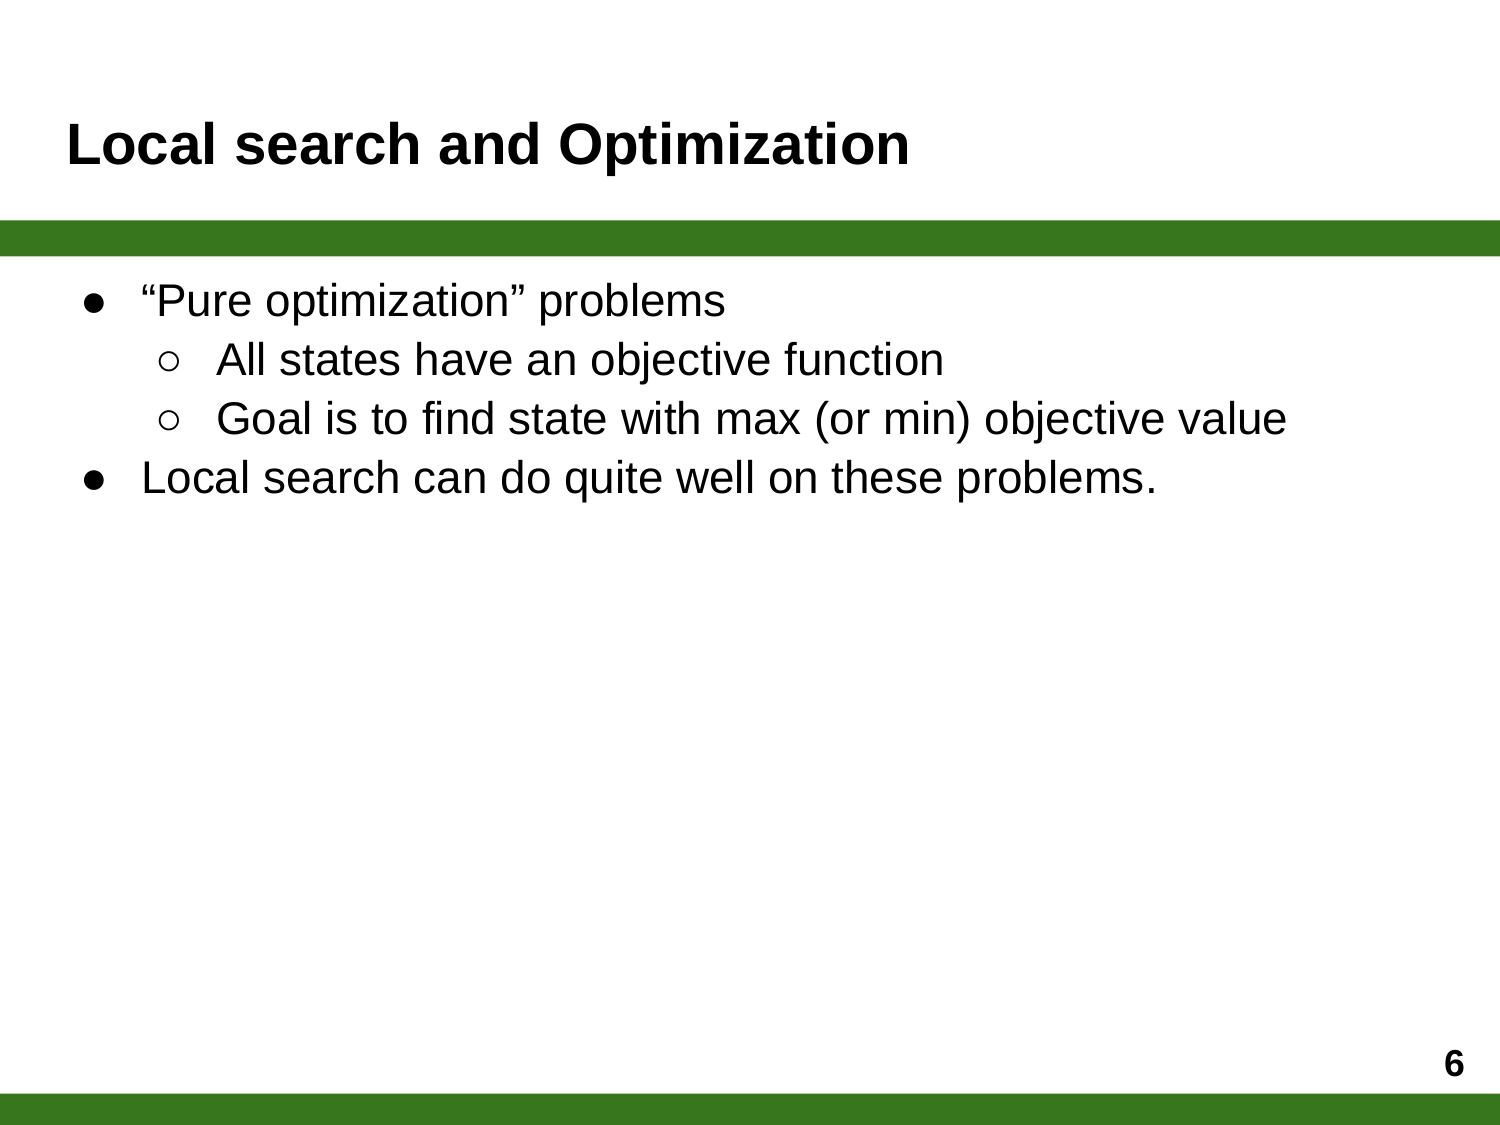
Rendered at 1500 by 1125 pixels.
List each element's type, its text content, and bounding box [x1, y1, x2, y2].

title Local search and Optimization [51, 97, 1449, 223]
slide_number 6 [1389, 1019, 1480, 1106]
list “Pure optimization” problems All states have an objective function Goal is to find state with max (or min) objective value Local search can do quite well on these problems. [51, 252, 1449, 1000]
